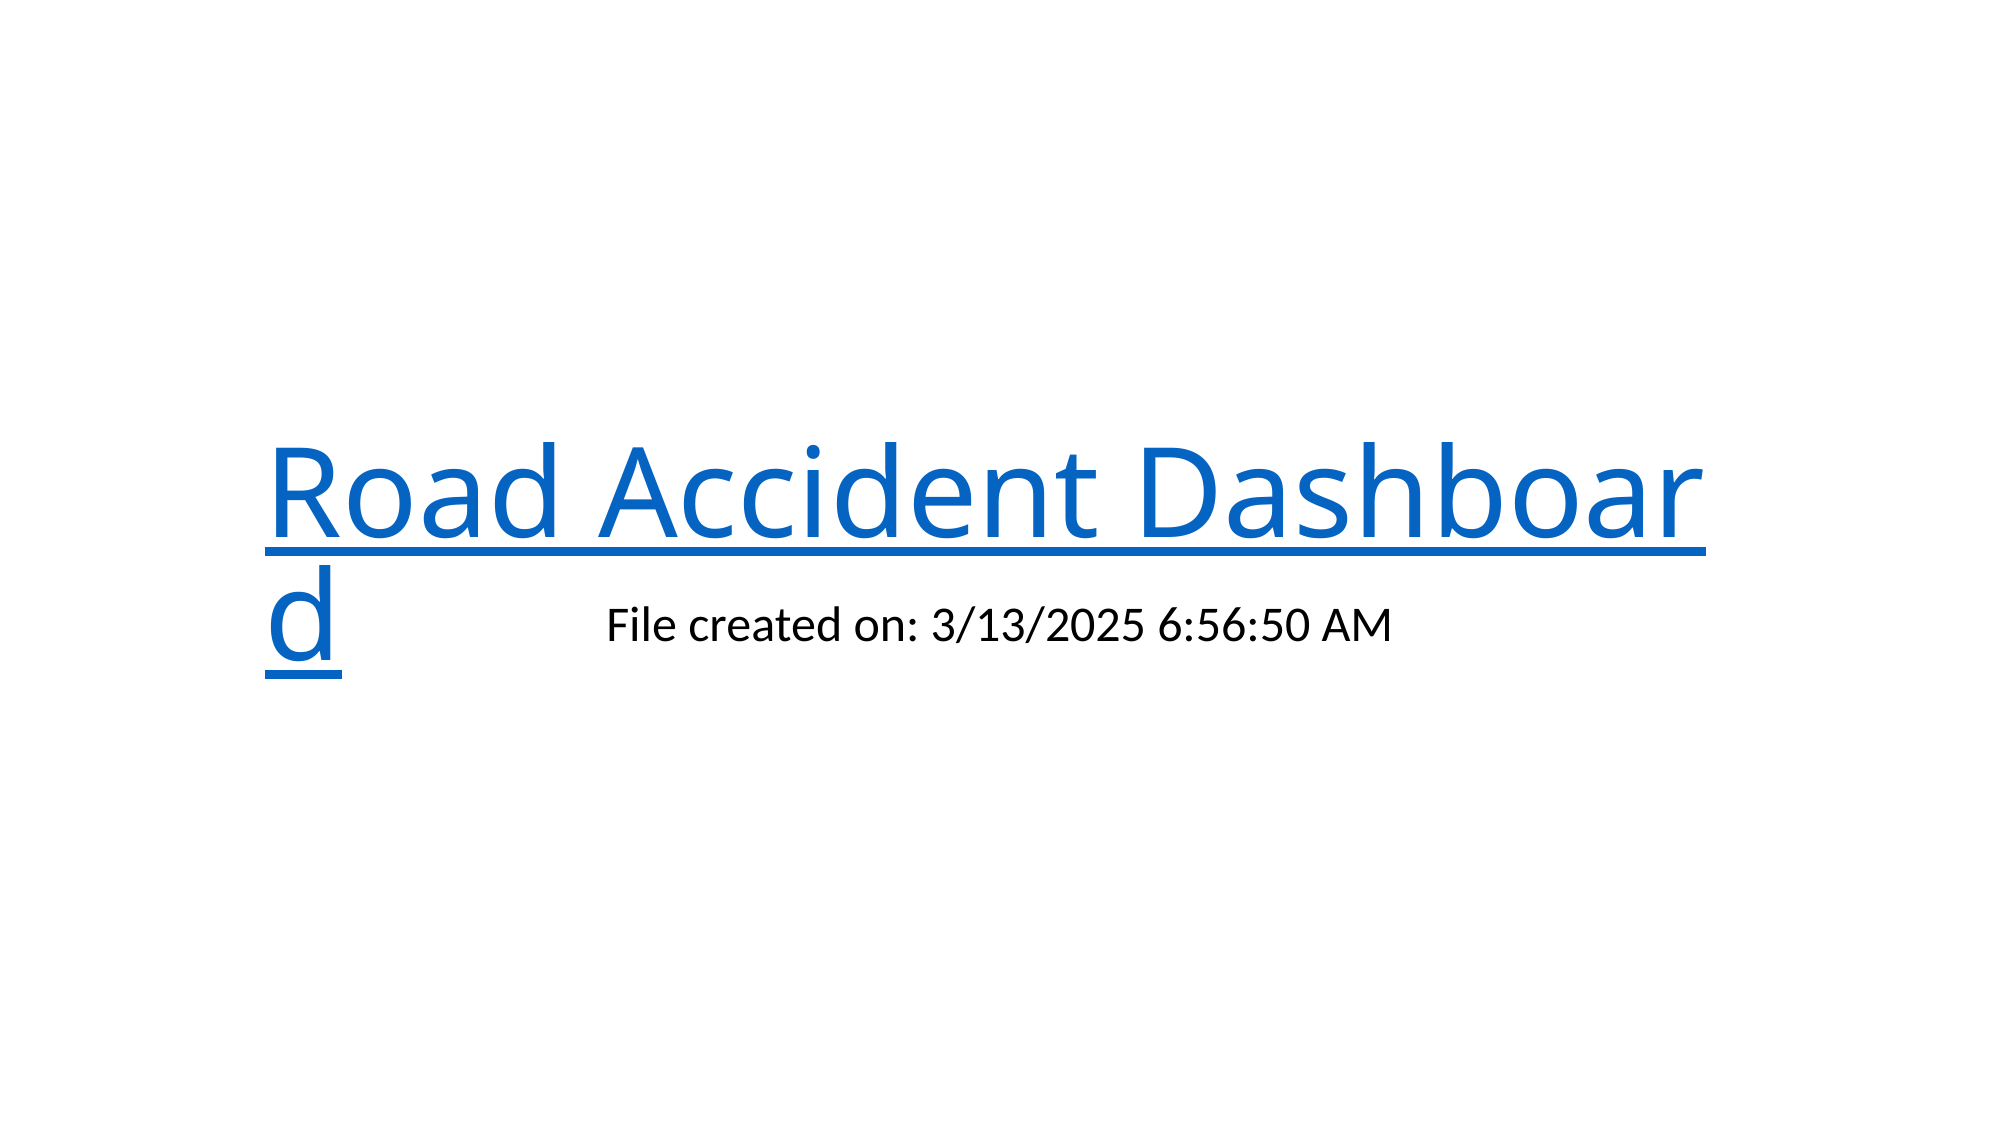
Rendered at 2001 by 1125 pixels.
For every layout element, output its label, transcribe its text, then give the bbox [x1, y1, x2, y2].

subtitle File created on: 3/13/2025 6:56:50 AM [249, 590, 1750, 863]
title Road Accident Dashboard [249, 184, 1750, 576]
